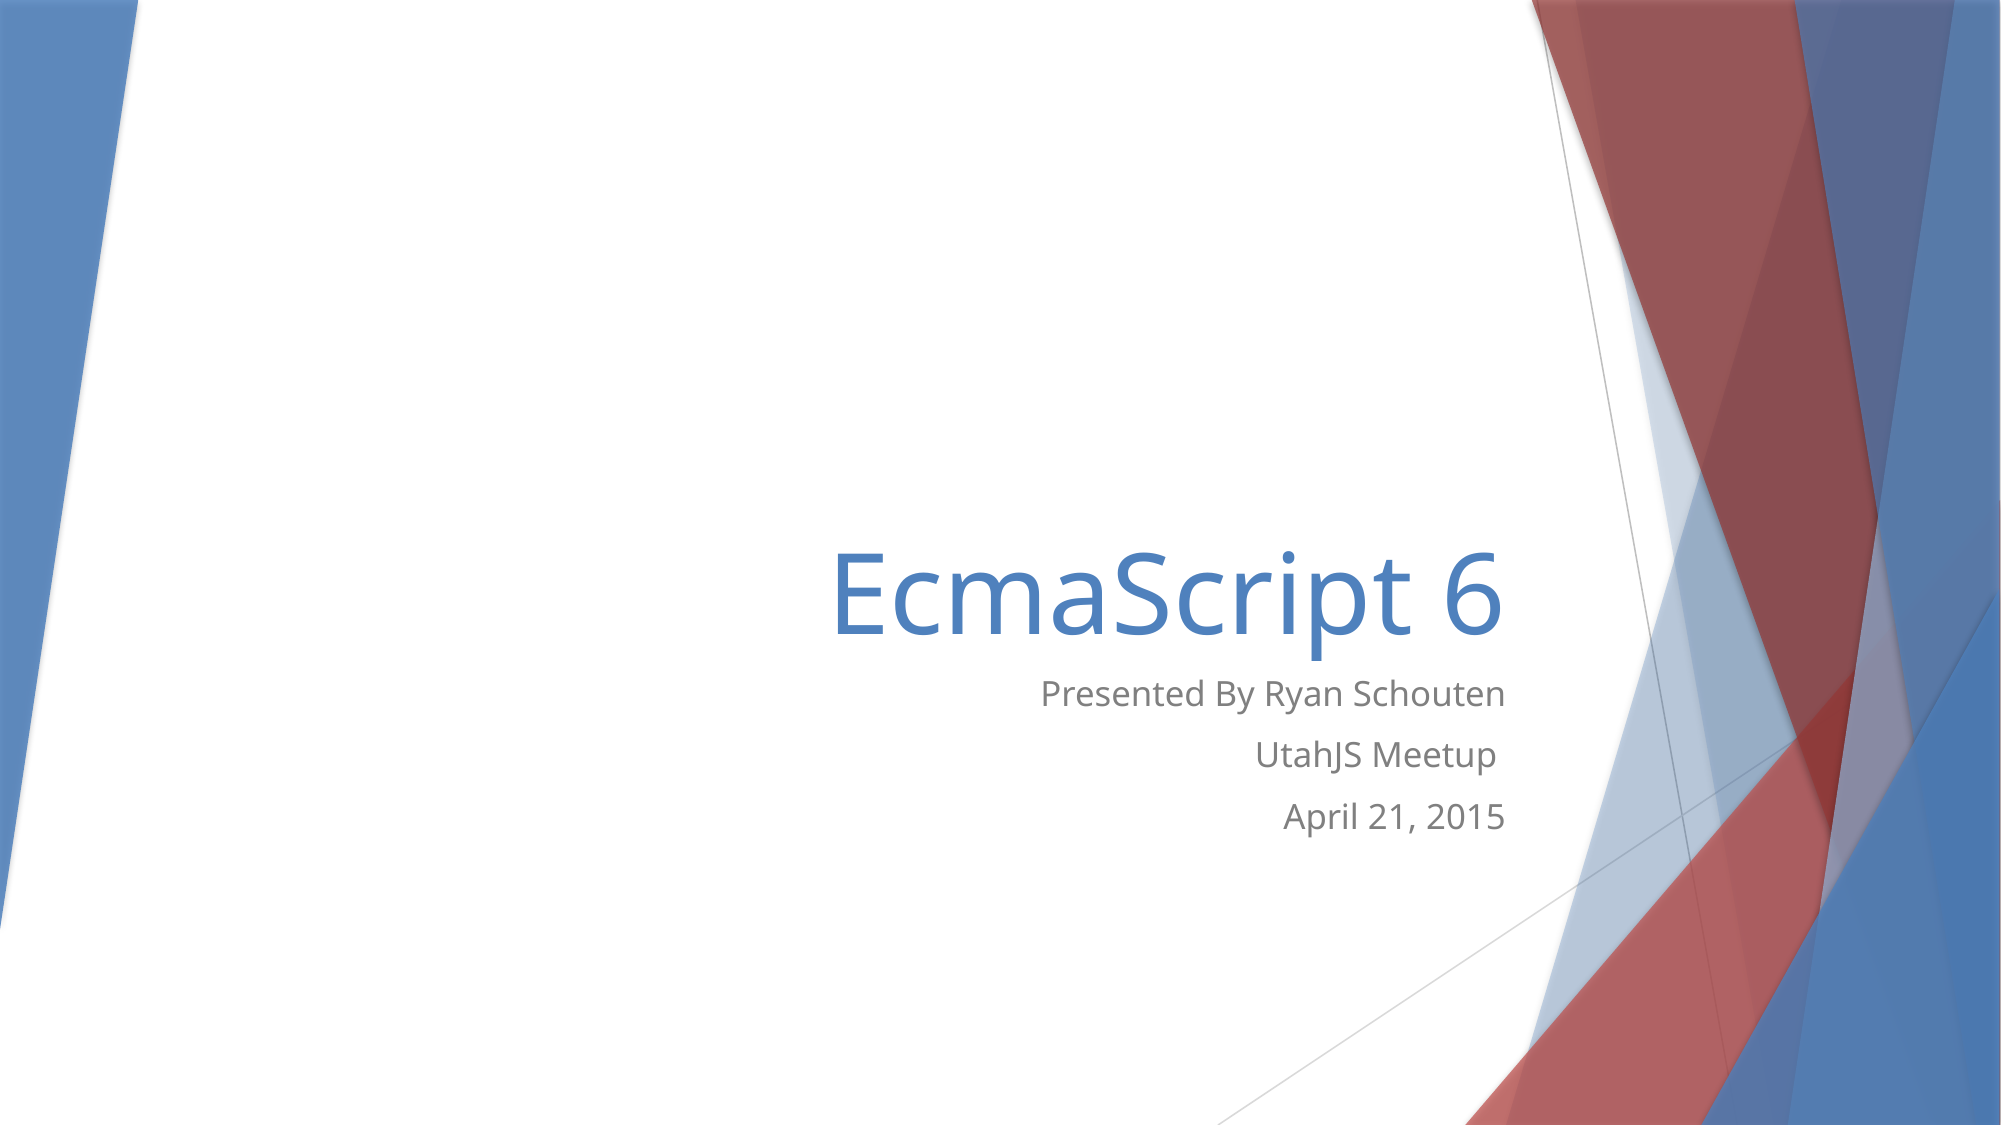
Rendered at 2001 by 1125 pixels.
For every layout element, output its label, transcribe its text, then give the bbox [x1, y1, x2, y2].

title EcmaScript 6 [247, 394, 1522, 664]
subtitle Presented By Ryan Schouten UtahJS Meetup April 21, 2015 [247, 664, 1522, 845]
